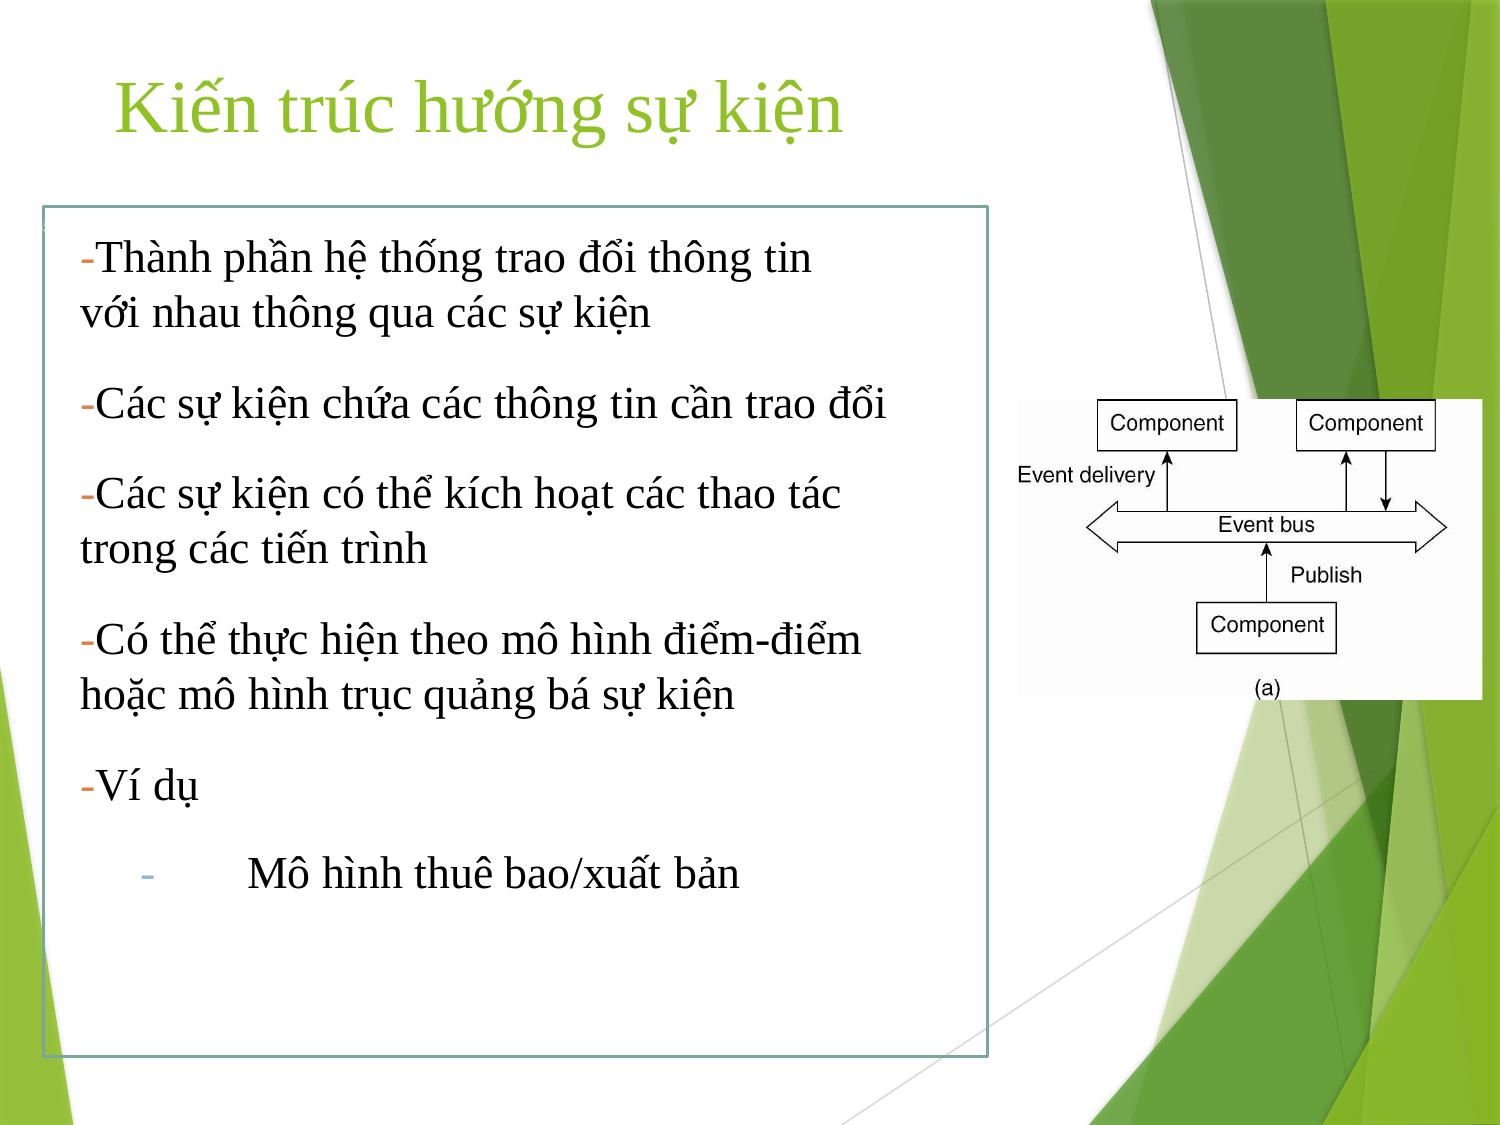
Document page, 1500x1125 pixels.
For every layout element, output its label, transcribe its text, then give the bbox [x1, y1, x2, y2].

text_box 35 [27, 207, 60, 240]
text_box [43, 206, 988, 1057]
text_box -Thành phần hệ thống trao đổi thông tin với nhau thông qua các sự kiện -Các sự kiện chứa các thông tin cần trao đổi -Các sự kiện có thể kích hoạt các thao tác trong các tiến trình -Có thể thực hiện theo mô hình điểm-điểm hoặc mô hình trục quảng bá sự kiện -Ví dụ - Mô hình thuê bao/xuất bản [78, 224, 938, 898]
text_box [1017, 399, 1483, 700]
title Kiến trúc hướng sự kiện [112, 55, 1238, 246]
